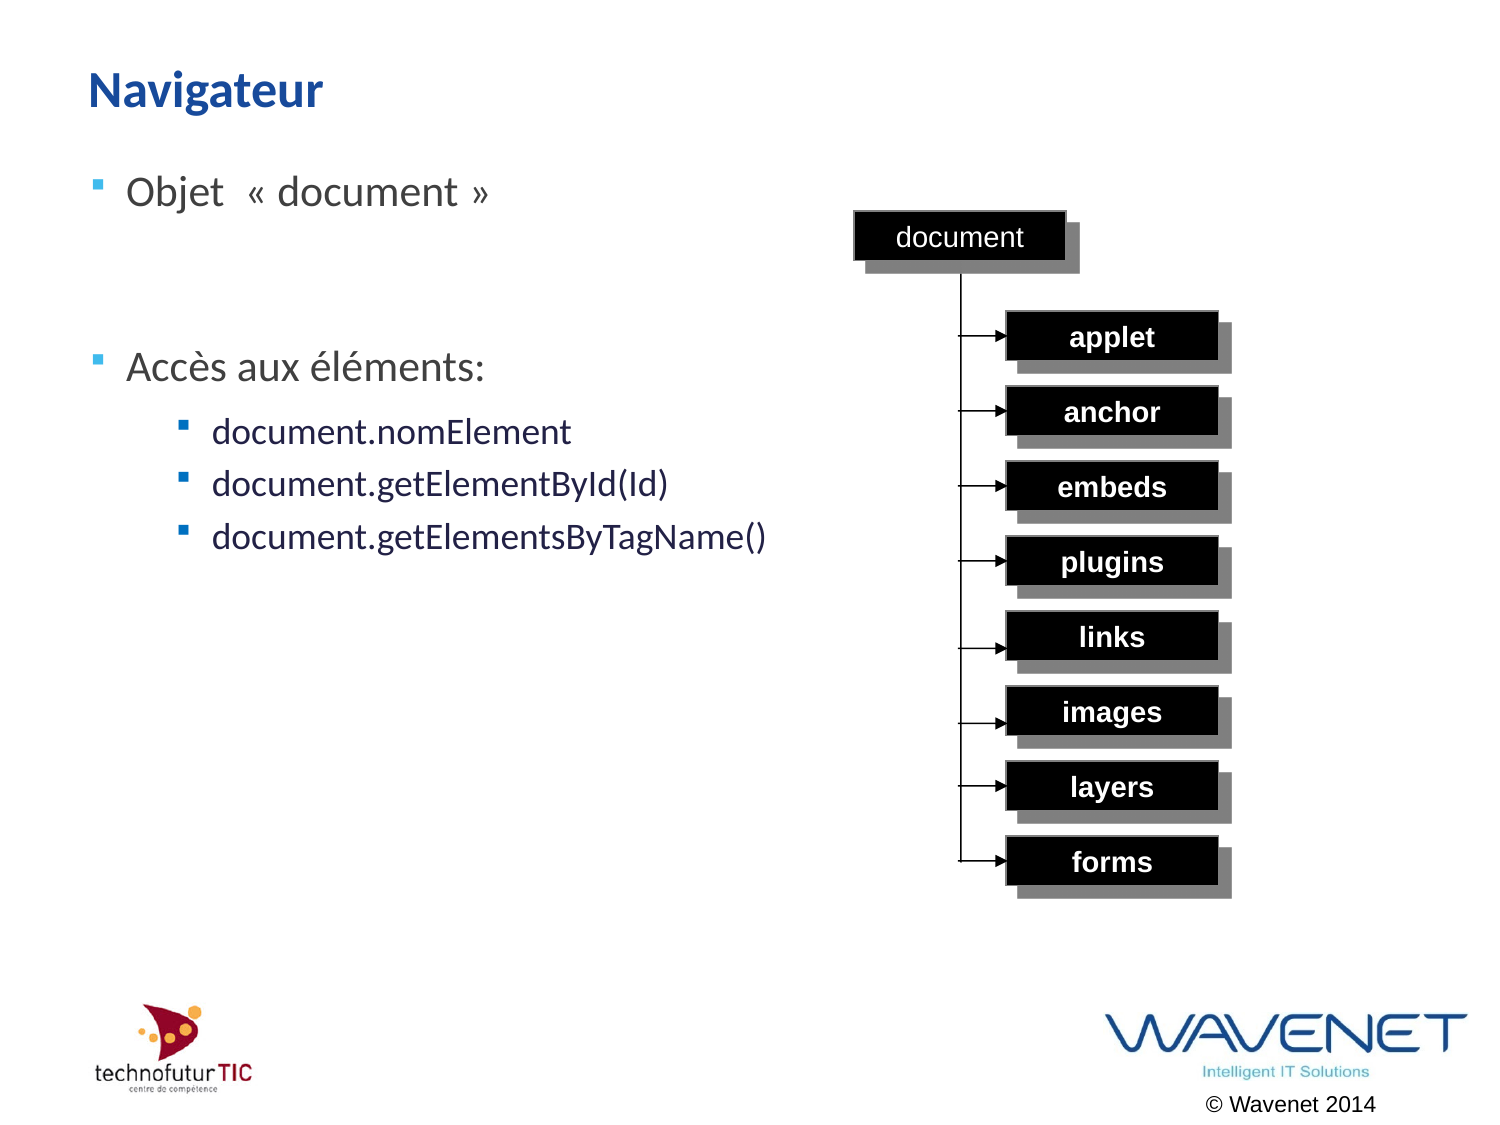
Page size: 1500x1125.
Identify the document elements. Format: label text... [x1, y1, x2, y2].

slide_number © Wavenet 2014 [1116, 1088, 1467, 1120]
text_box document [853, 210, 1067, 261]
text_box [961, 642, 1008, 655]
text_box embeds [1006, 460, 1219, 511]
text_box anchor [1006, 385, 1219, 436]
text_box [961, 717, 1008, 730]
text_box images [1006, 685, 1219, 736]
text_box [961, 479, 1008, 493]
text_box plugins [1006, 535, 1219, 586]
text_box [961, 329, 1008, 343]
text_box forms [1006, 835, 1219, 886]
text_box applet [1006, 310, 1219, 361]
picture [1103, 1012, 1469, 1081]
title Navigateur [72, 47, 1426, 145]
text_box [961, 554, 1008, 568]
text_box links [1006, 610, 1219, 661]
text_box [961, 404, 1008, 418]
list Objet « document » Accès aux éléments: document.nomElement document.getElementById(Id) document.getElementsByTagName() [74, 155, 1426, 970]
text_box [961, 854, 1008, 868]
picture [88, 995, 259, 1098]
text_box [961, 779, 1008, 793]
text_box layers [1006, 760, 1219, 811]
